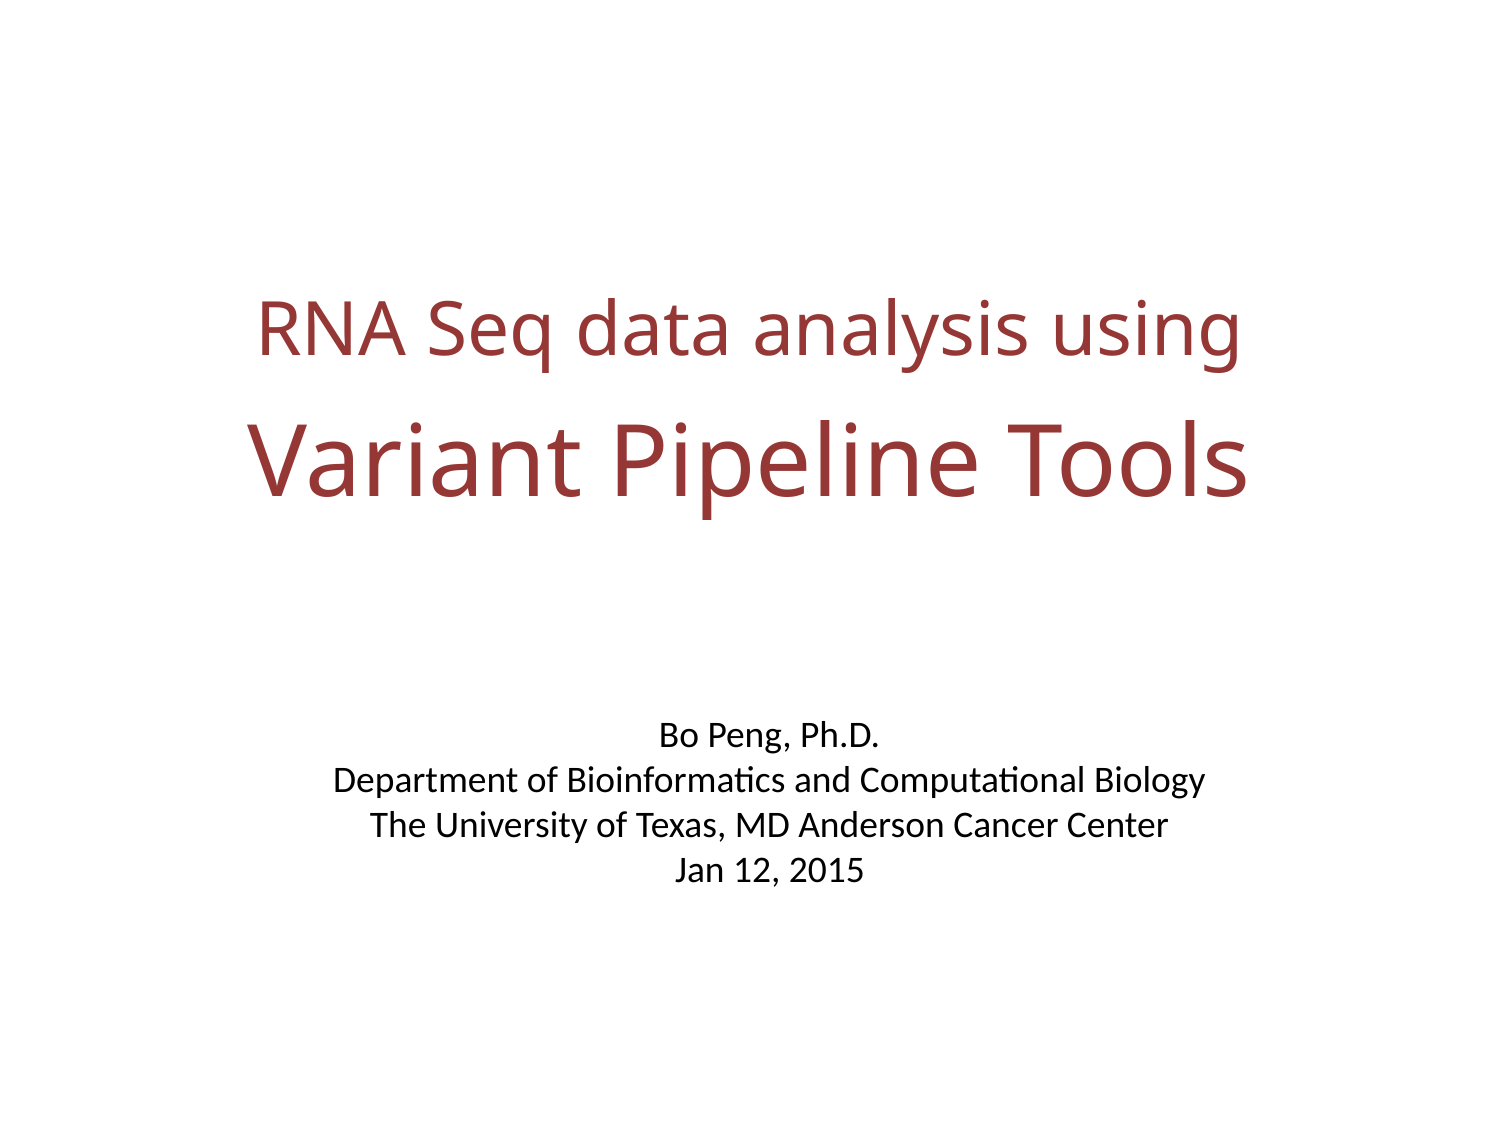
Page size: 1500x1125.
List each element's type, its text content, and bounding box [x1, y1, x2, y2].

title RNA Seq data analysis using Variant Pipeline Tools [112, 277, 1388, 520]
text_box Bo Peng, Ph.D. Department of Bioinformatics and Computational Biology The University of Texas, MD Anderson Cancer Center Jan 12, 2015 [318, 702, 1222, 898]
